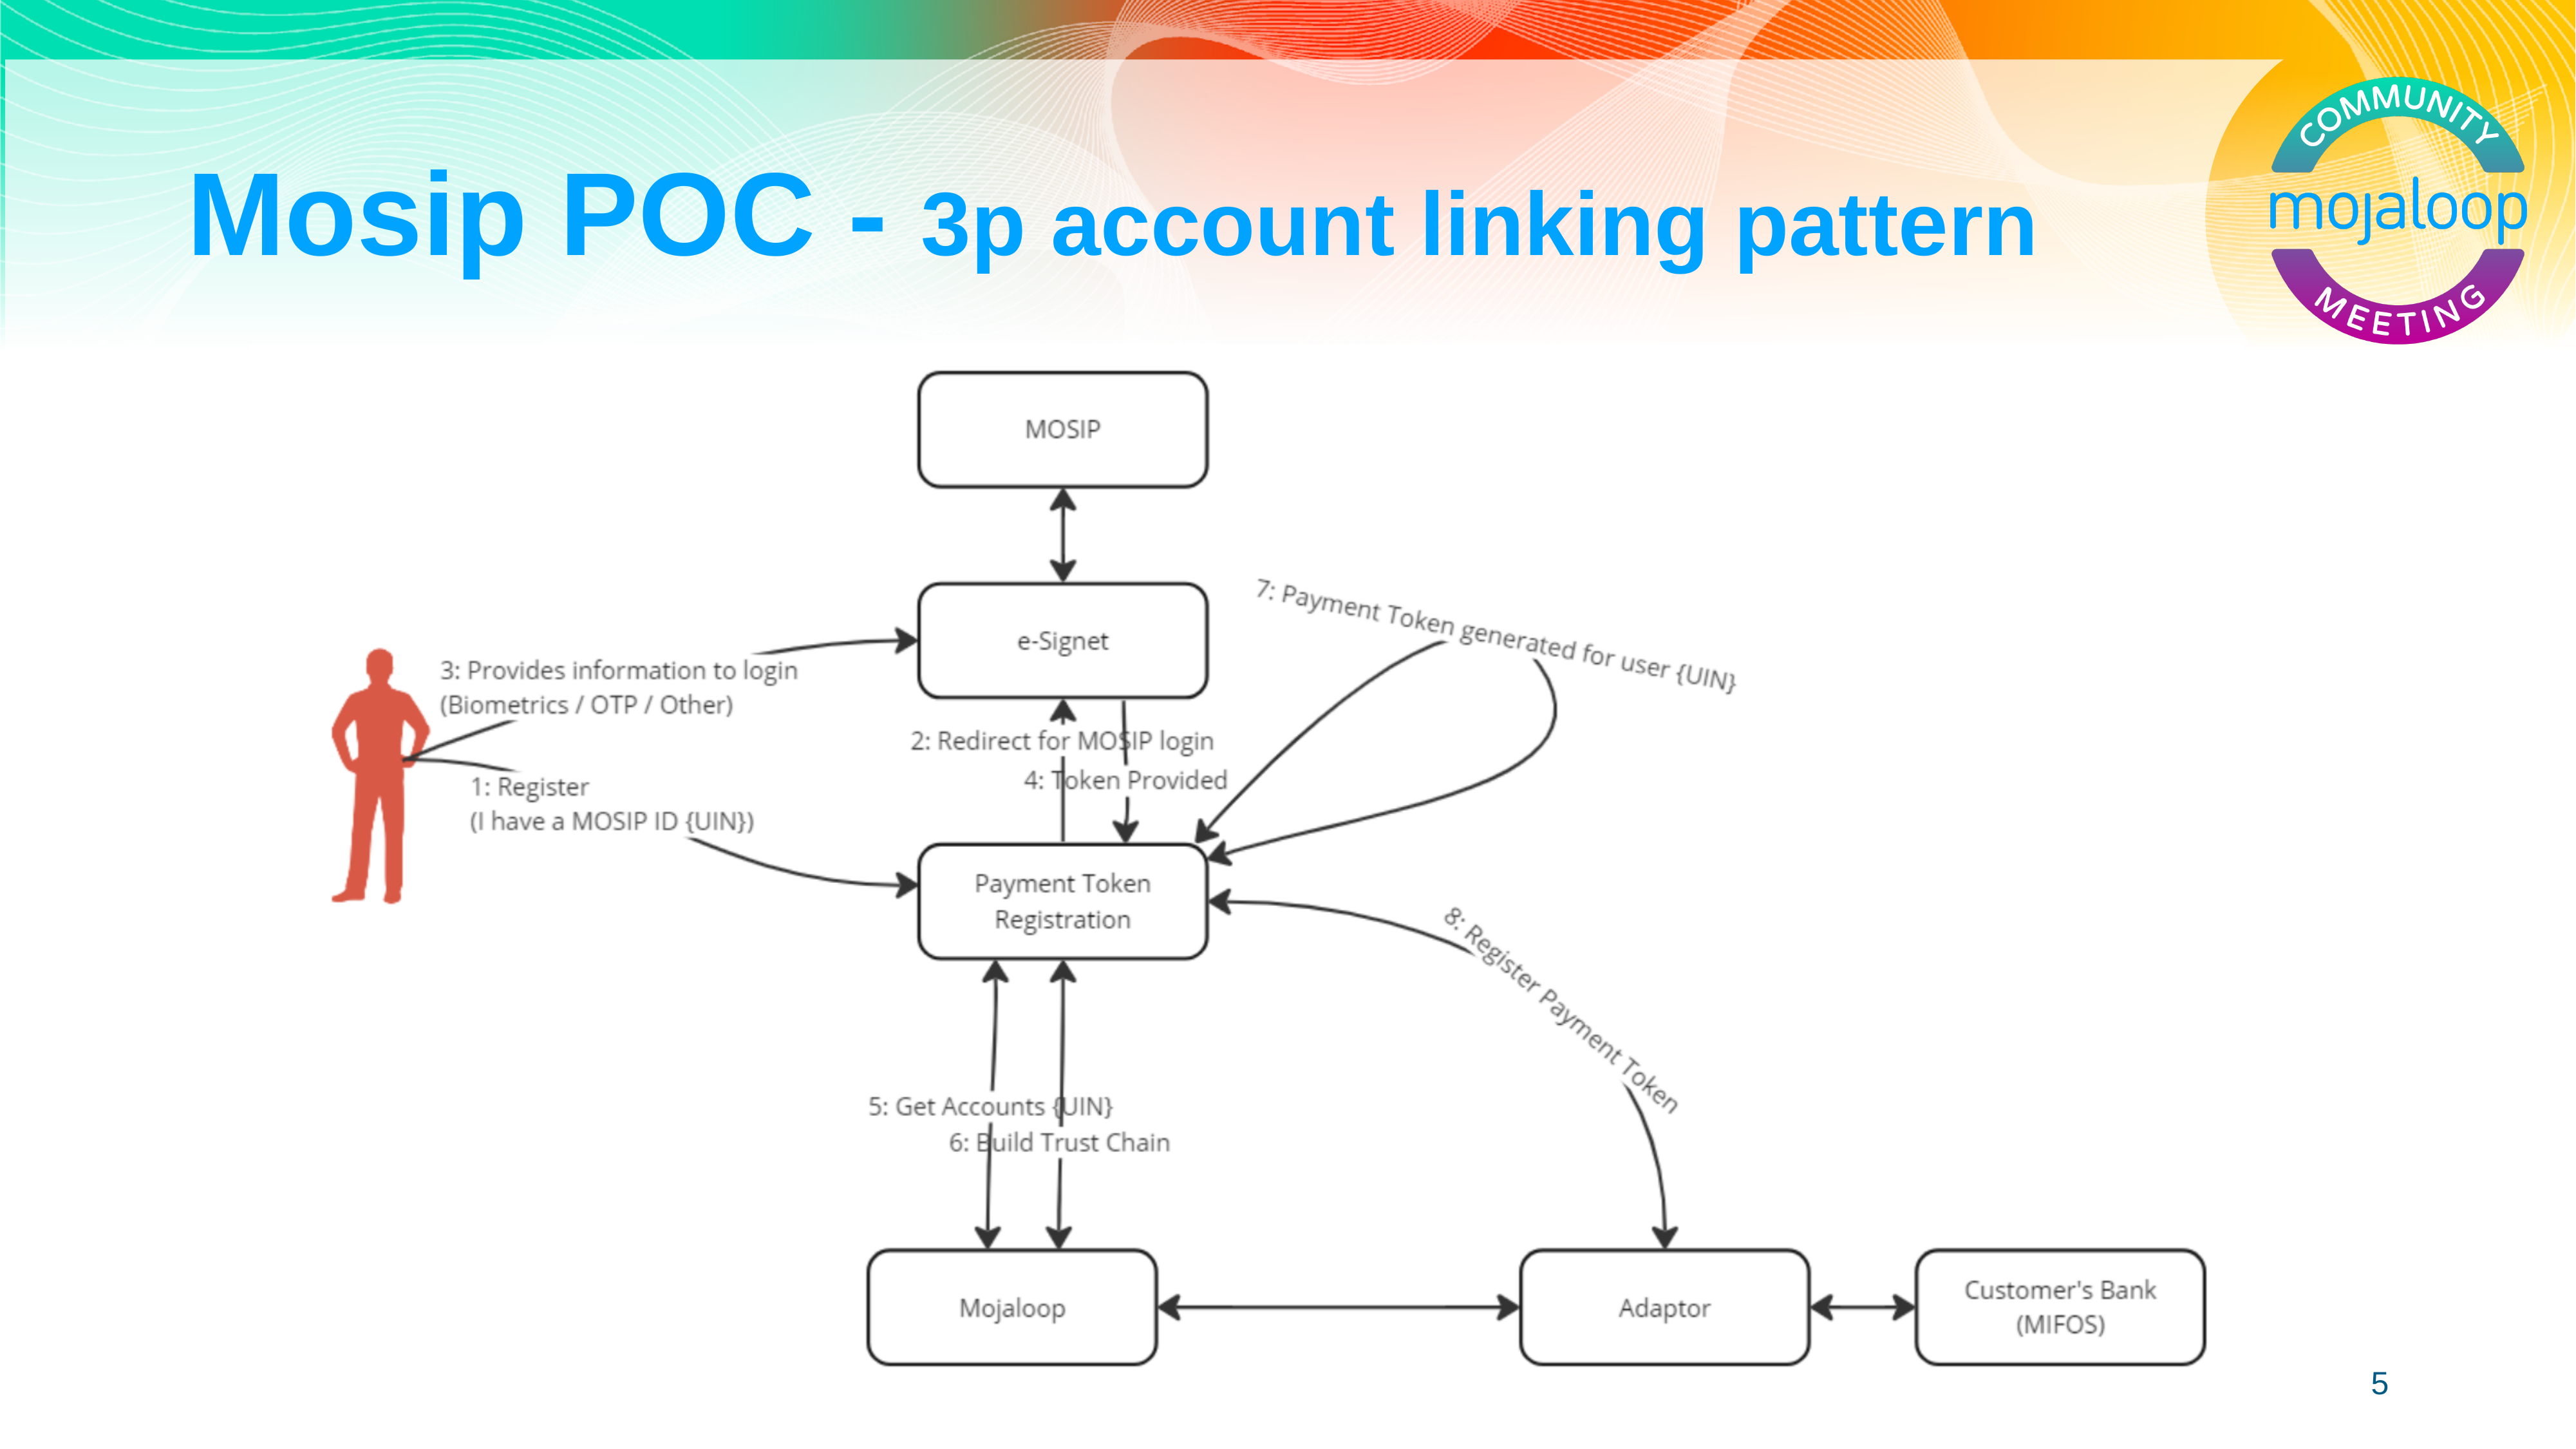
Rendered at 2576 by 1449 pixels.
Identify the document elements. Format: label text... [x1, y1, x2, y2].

picture [0, 0, 2575, 1449]
title Mosip POC - 3p account linking pattern [177, 77, 2170, 357]
slide_number ‹#› [1819, 1343, 2399, 1421]
